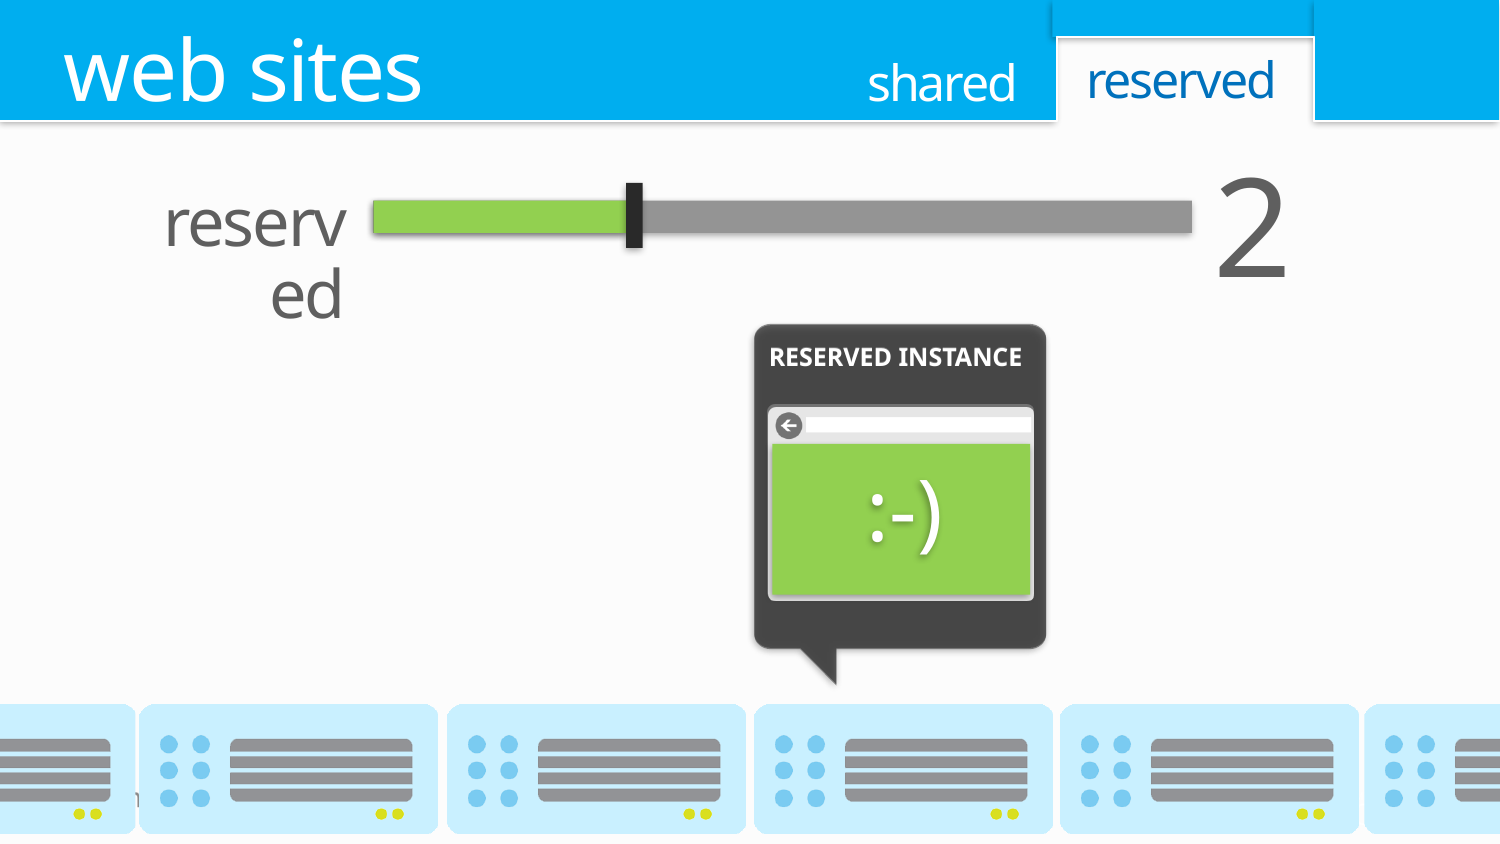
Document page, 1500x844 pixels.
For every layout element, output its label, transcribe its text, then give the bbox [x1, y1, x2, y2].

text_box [372, 158, 1315, 310]
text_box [0, 0, 1500, 120]
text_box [753, 324, 1047, 686]
text_box reserved [150, 188, 346, 333]
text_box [1062, 45, 1309, 122]
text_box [0, 704, 1500, 834]
